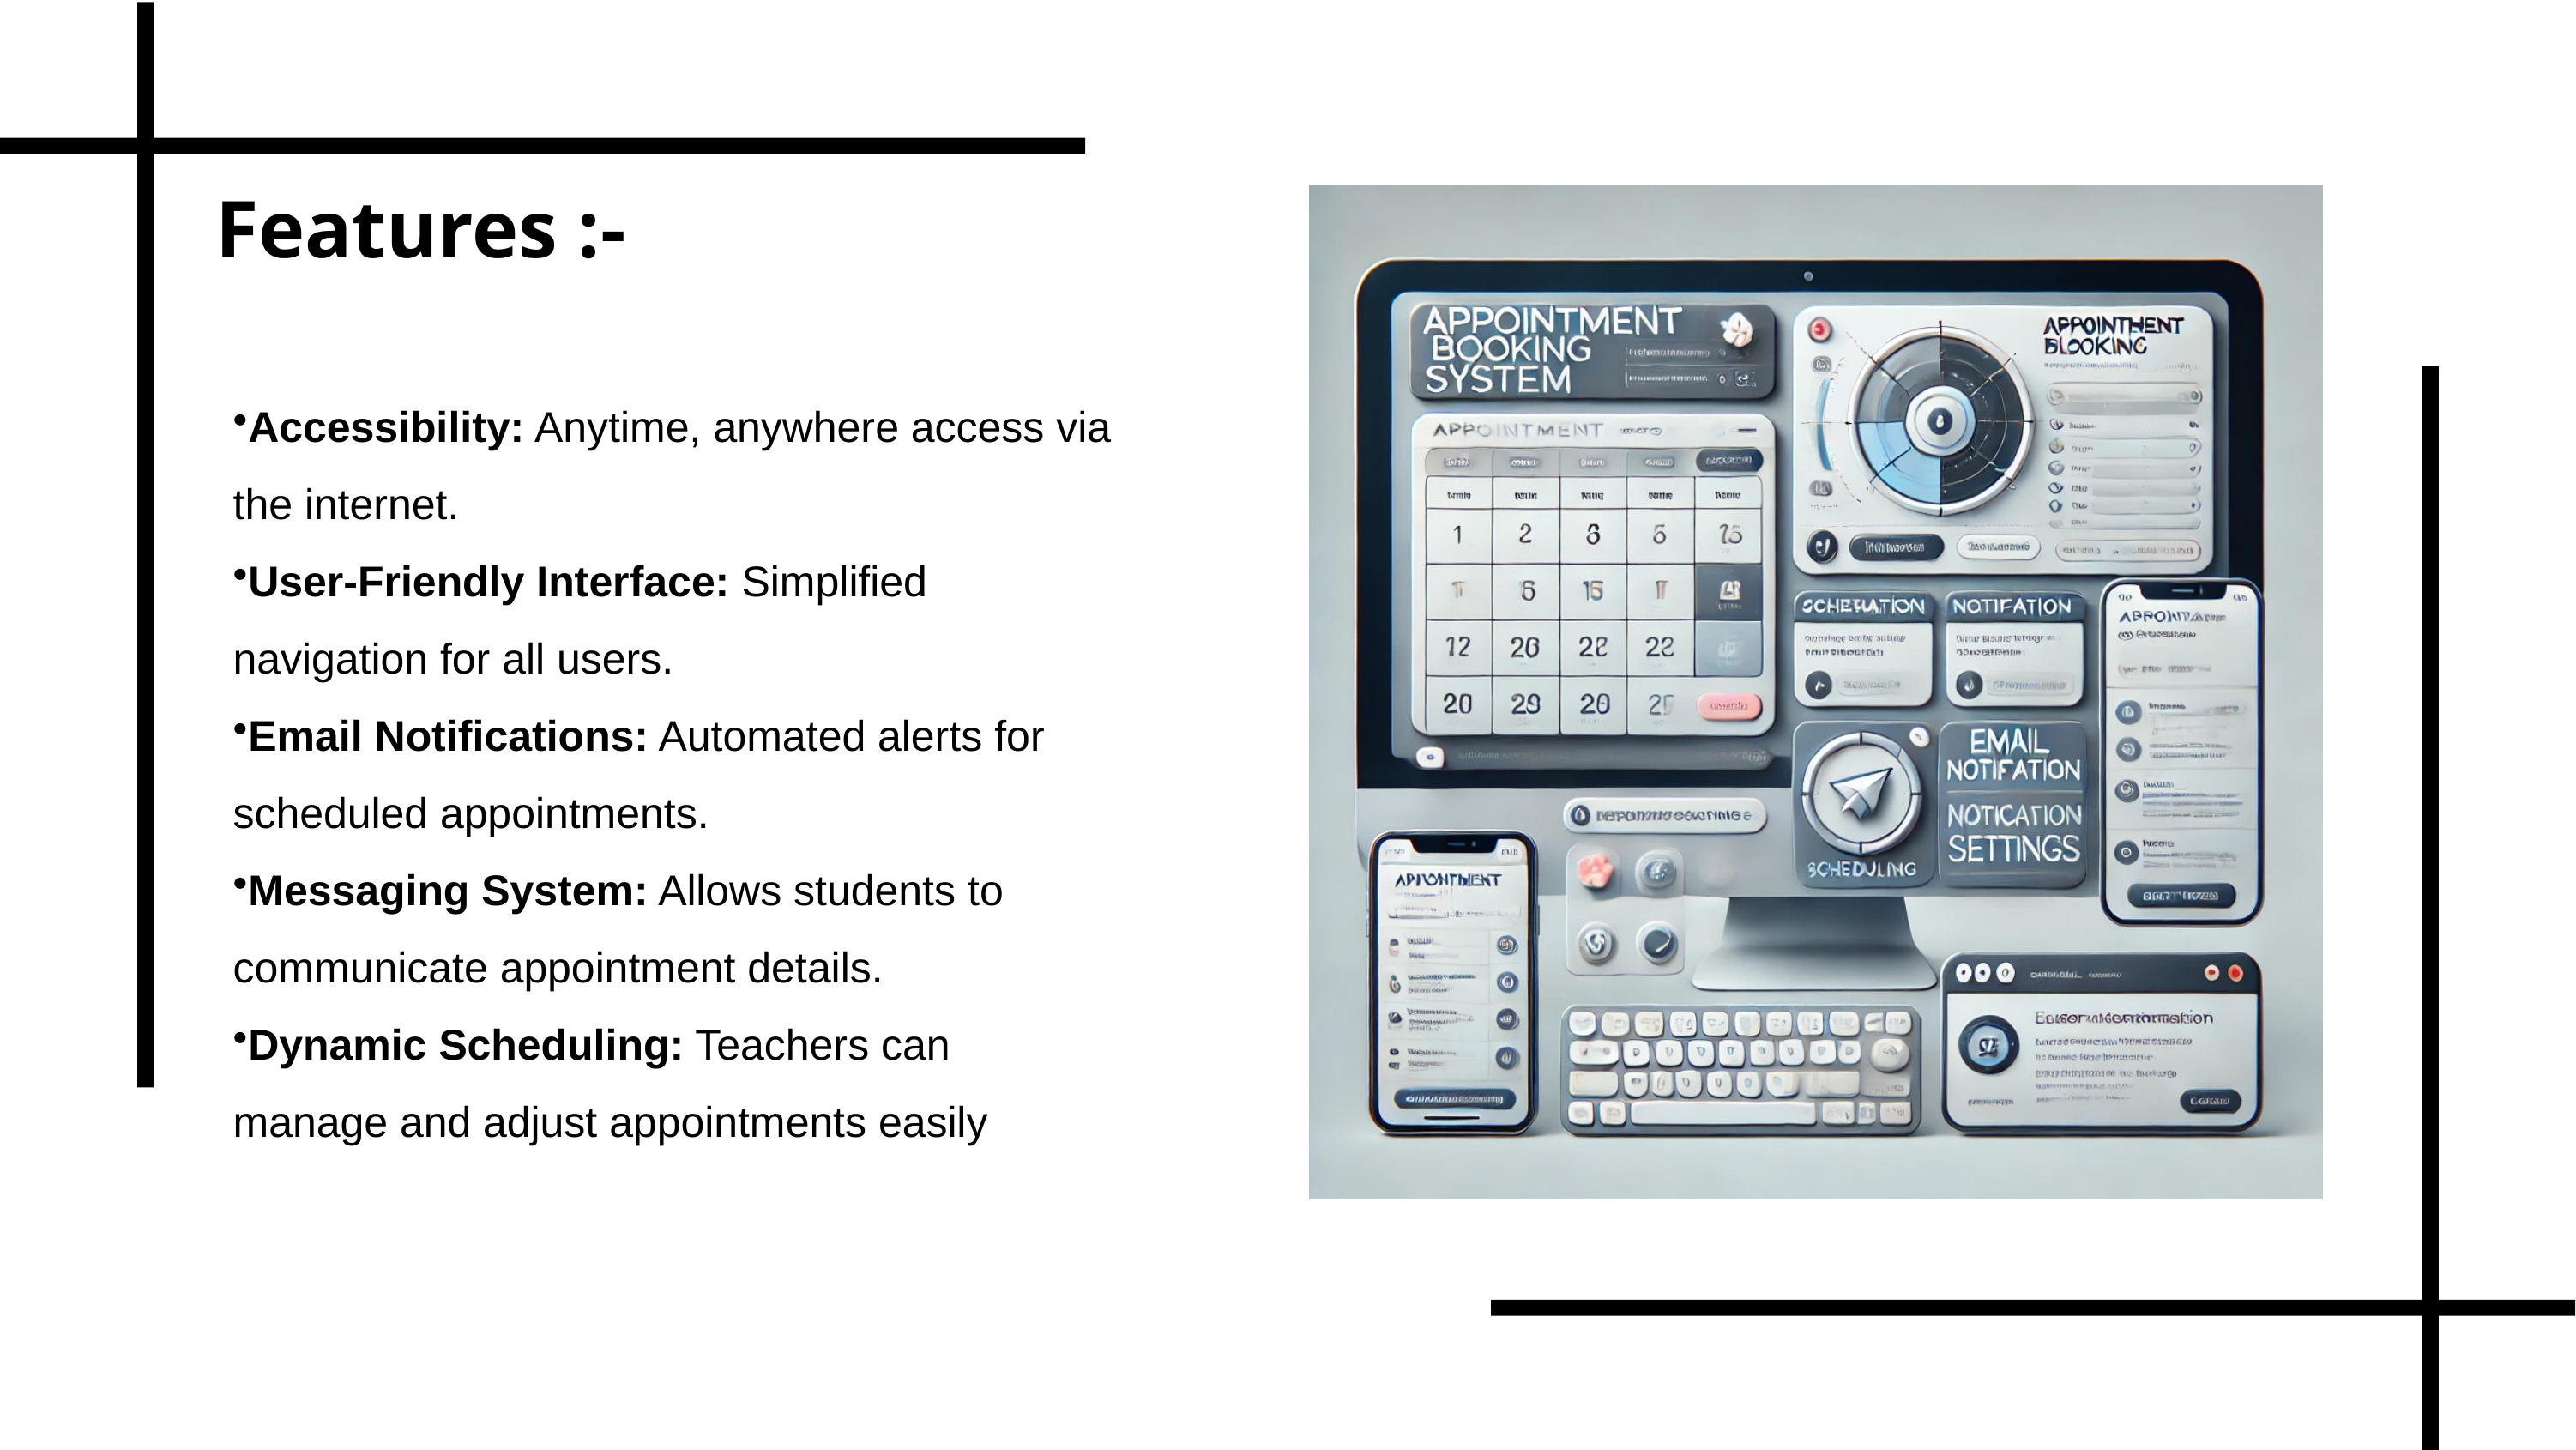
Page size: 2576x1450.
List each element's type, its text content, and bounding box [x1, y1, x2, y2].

picture [1308, 185, 2323, 1199]
text_box [137, 154, 154, 1088]
title Features :- [215, 178, 1499, 275]
text_box [2422, 366, 2439, 1450]
text_box [0, 137, 1086, 154]
text_box [137, 2, 154, 137]
text_box [2439, 1299, 2576, 1316]
text_box [1491, 1299, 2422, 1316]
text_box Accessibility: Anytime, anywhere access via the internet. User-Friendly Interface: Simplified navigation for all users. Email Notifications: Automated alerts for scheduled appointments. Messaging System: Allows students to communicate appointment details. Dynamic Scheduling: Teachers can manage and adjust appointments easily [220, 366, 1125, 1152]
